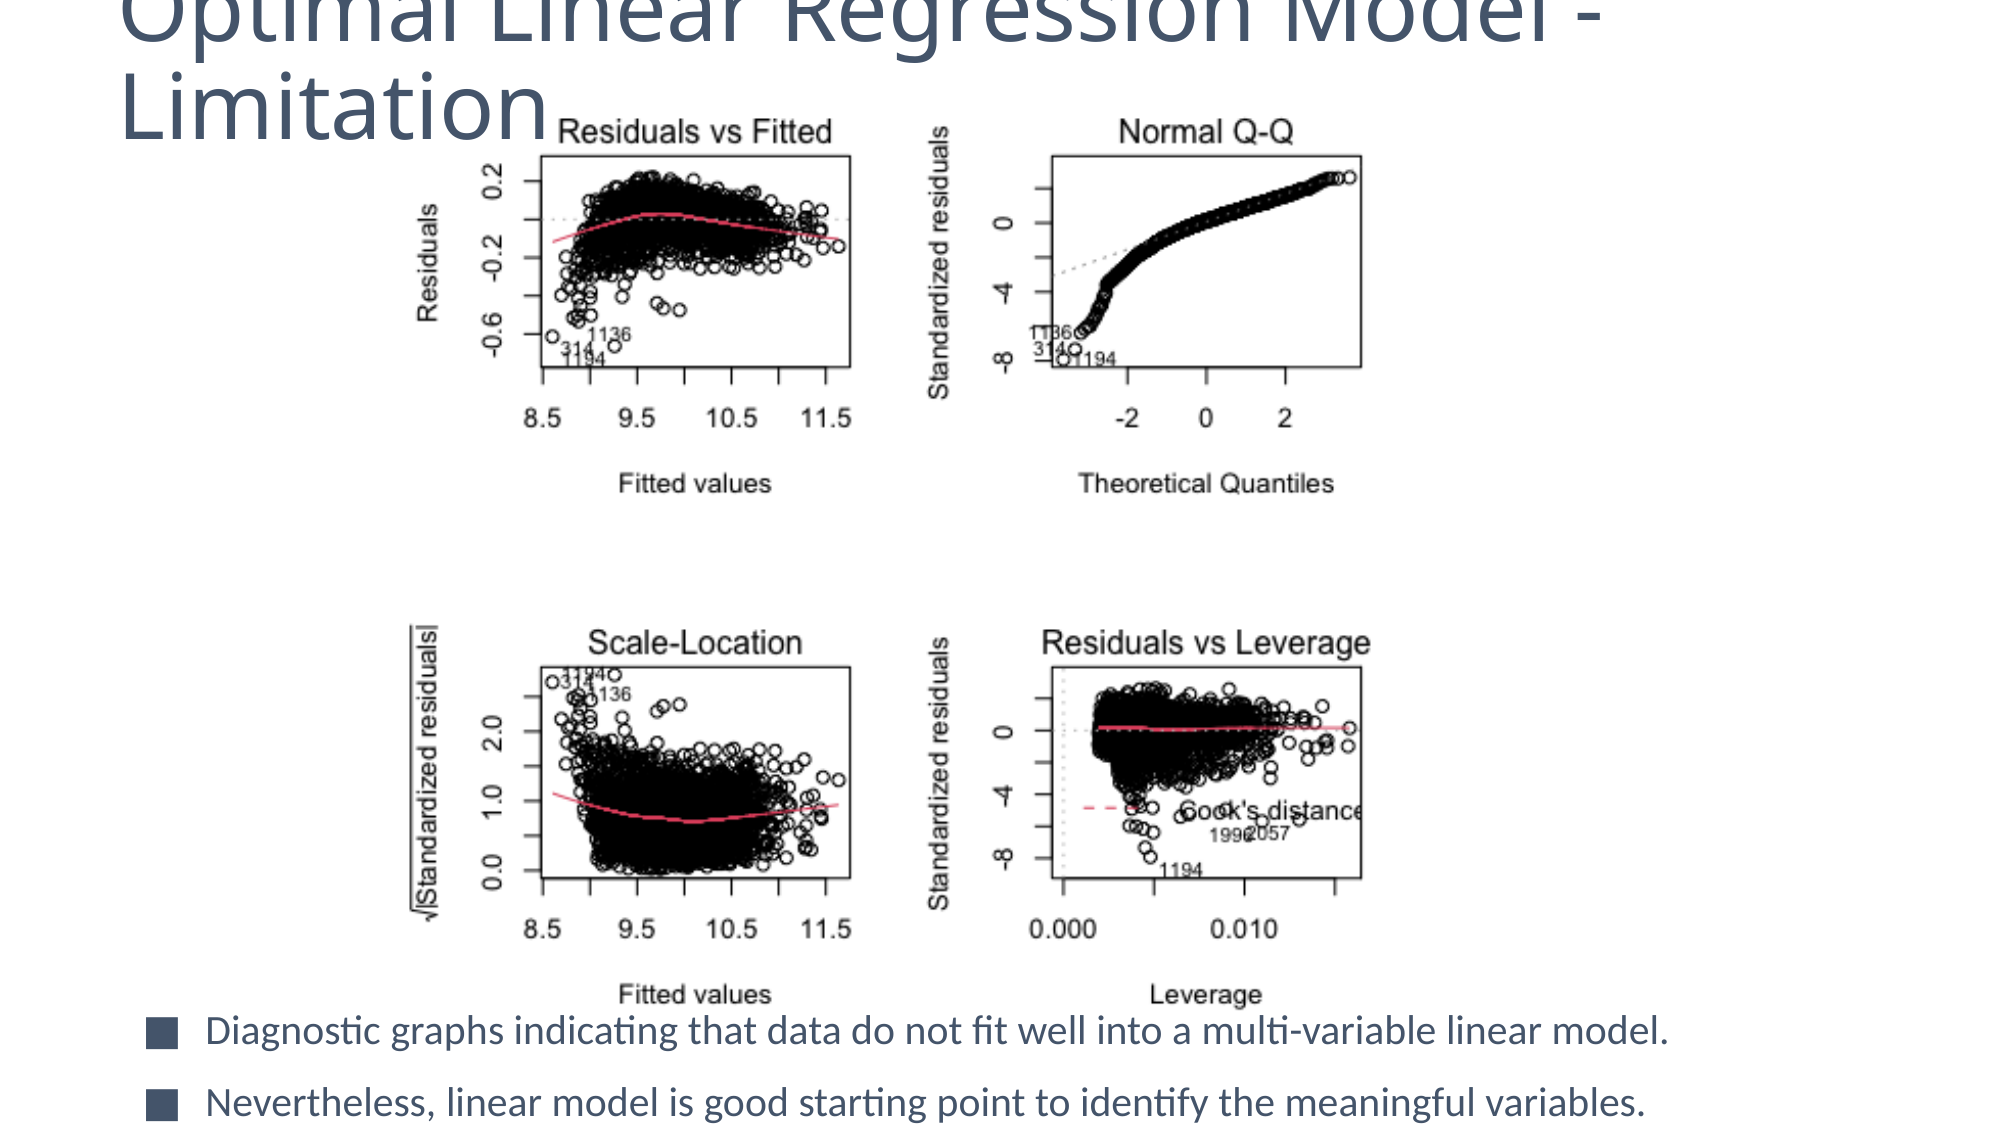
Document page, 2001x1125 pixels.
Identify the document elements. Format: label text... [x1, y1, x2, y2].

picture [408, 99, 1394, 1020]
text_box Optimal Linear Regression Model - Limitation [102, 0, 1823, 183]
text_box Diagnostic graphs indicating that data do not fit well into a multi-variable linear model. Nevertheless, linear model is good starting point to identify the meaningful variables. [127, 999, 1958, 1081]
